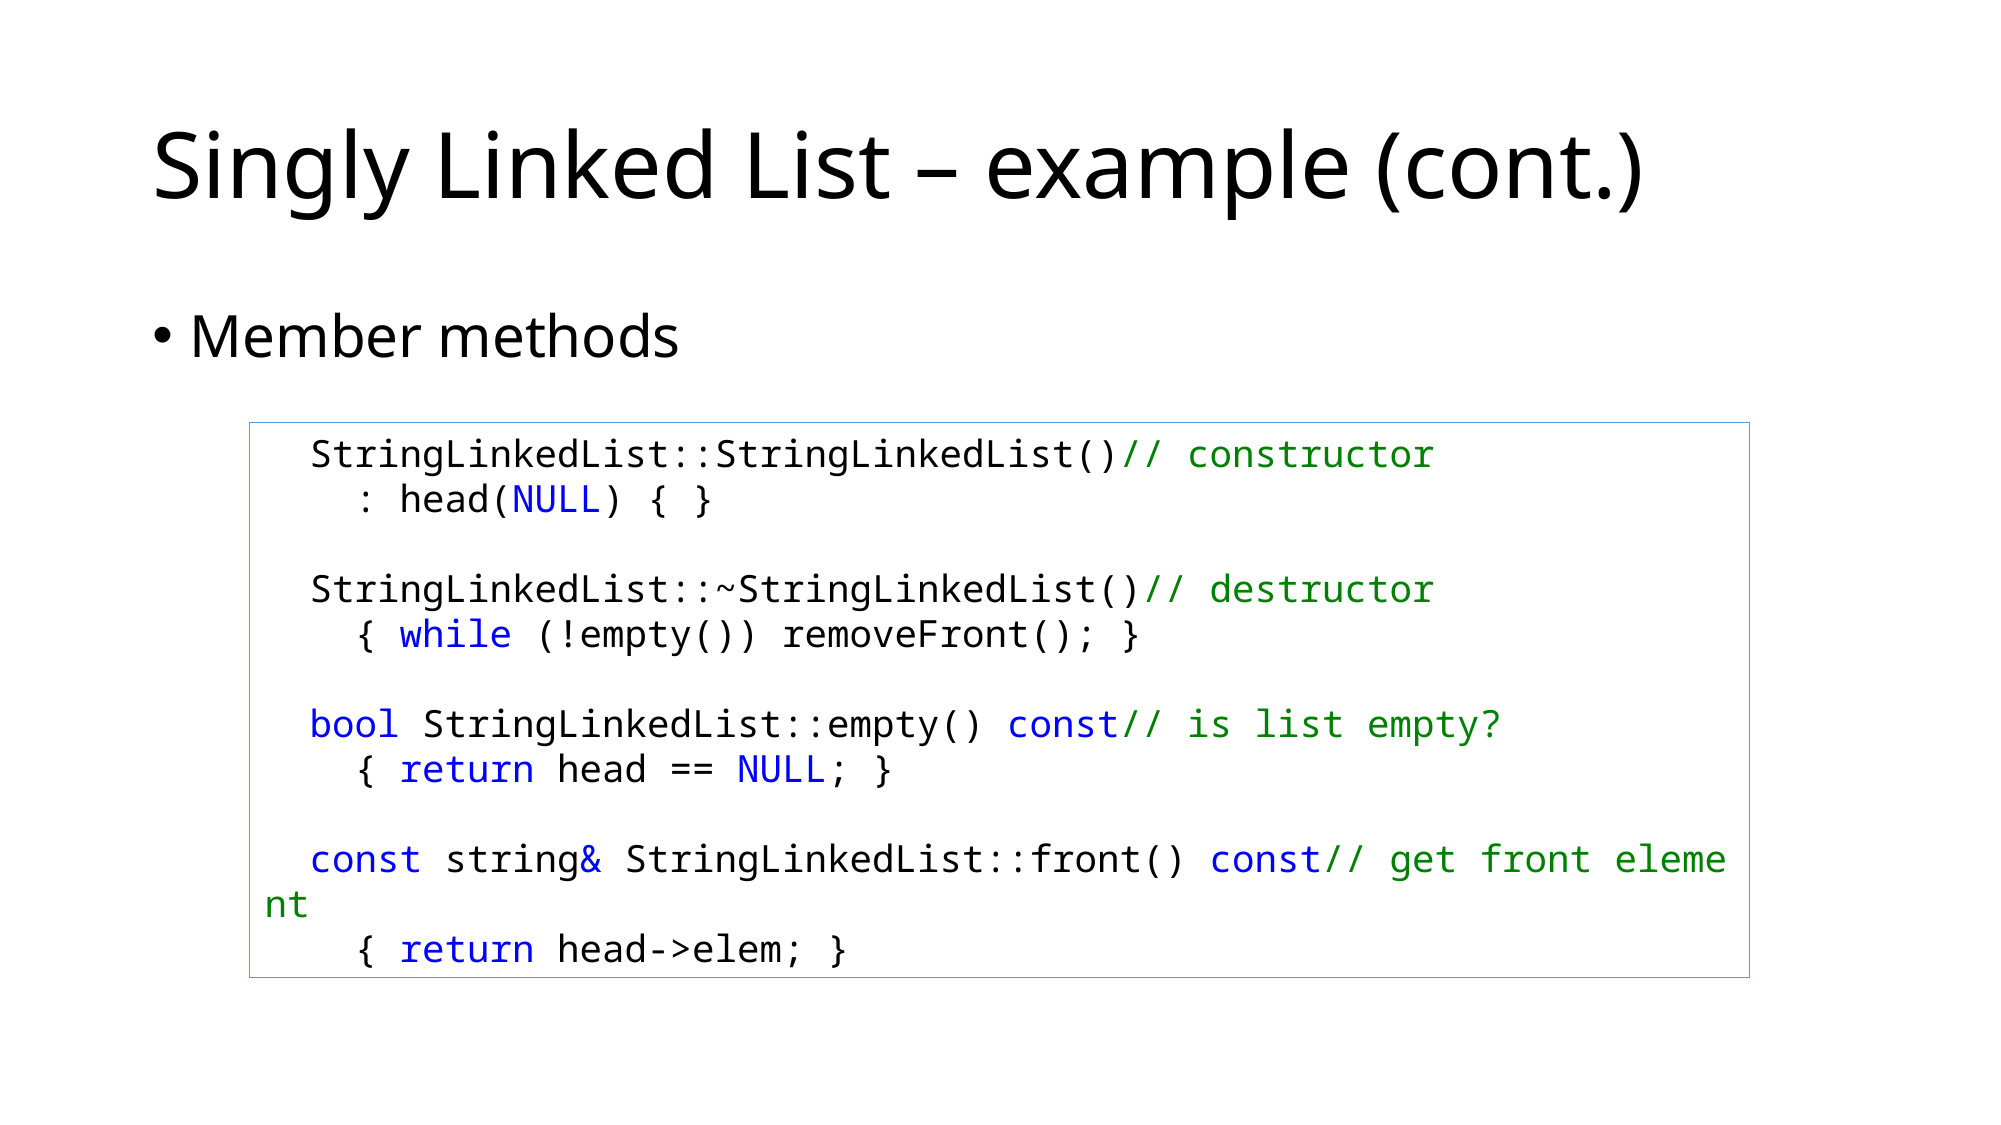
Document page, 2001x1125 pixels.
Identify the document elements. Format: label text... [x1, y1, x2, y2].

title Singly Linked List – example (cont.) [137, 59, 1863, 278]
list Member methods [137, 299, 1863, 383]
text_box StringLinkedList::StringLinkedList()// constructor : head(NULL) { } StringLinkedList::~StringLinkedList()// destructor { while (!empty()) removeFront(); } bool StringLinkedList::empty() const// is list empty? { return head == NULL; } const string& StringLinkedList::front() const// get front element { return head->elem; } [249, 422, 1750, 978]
